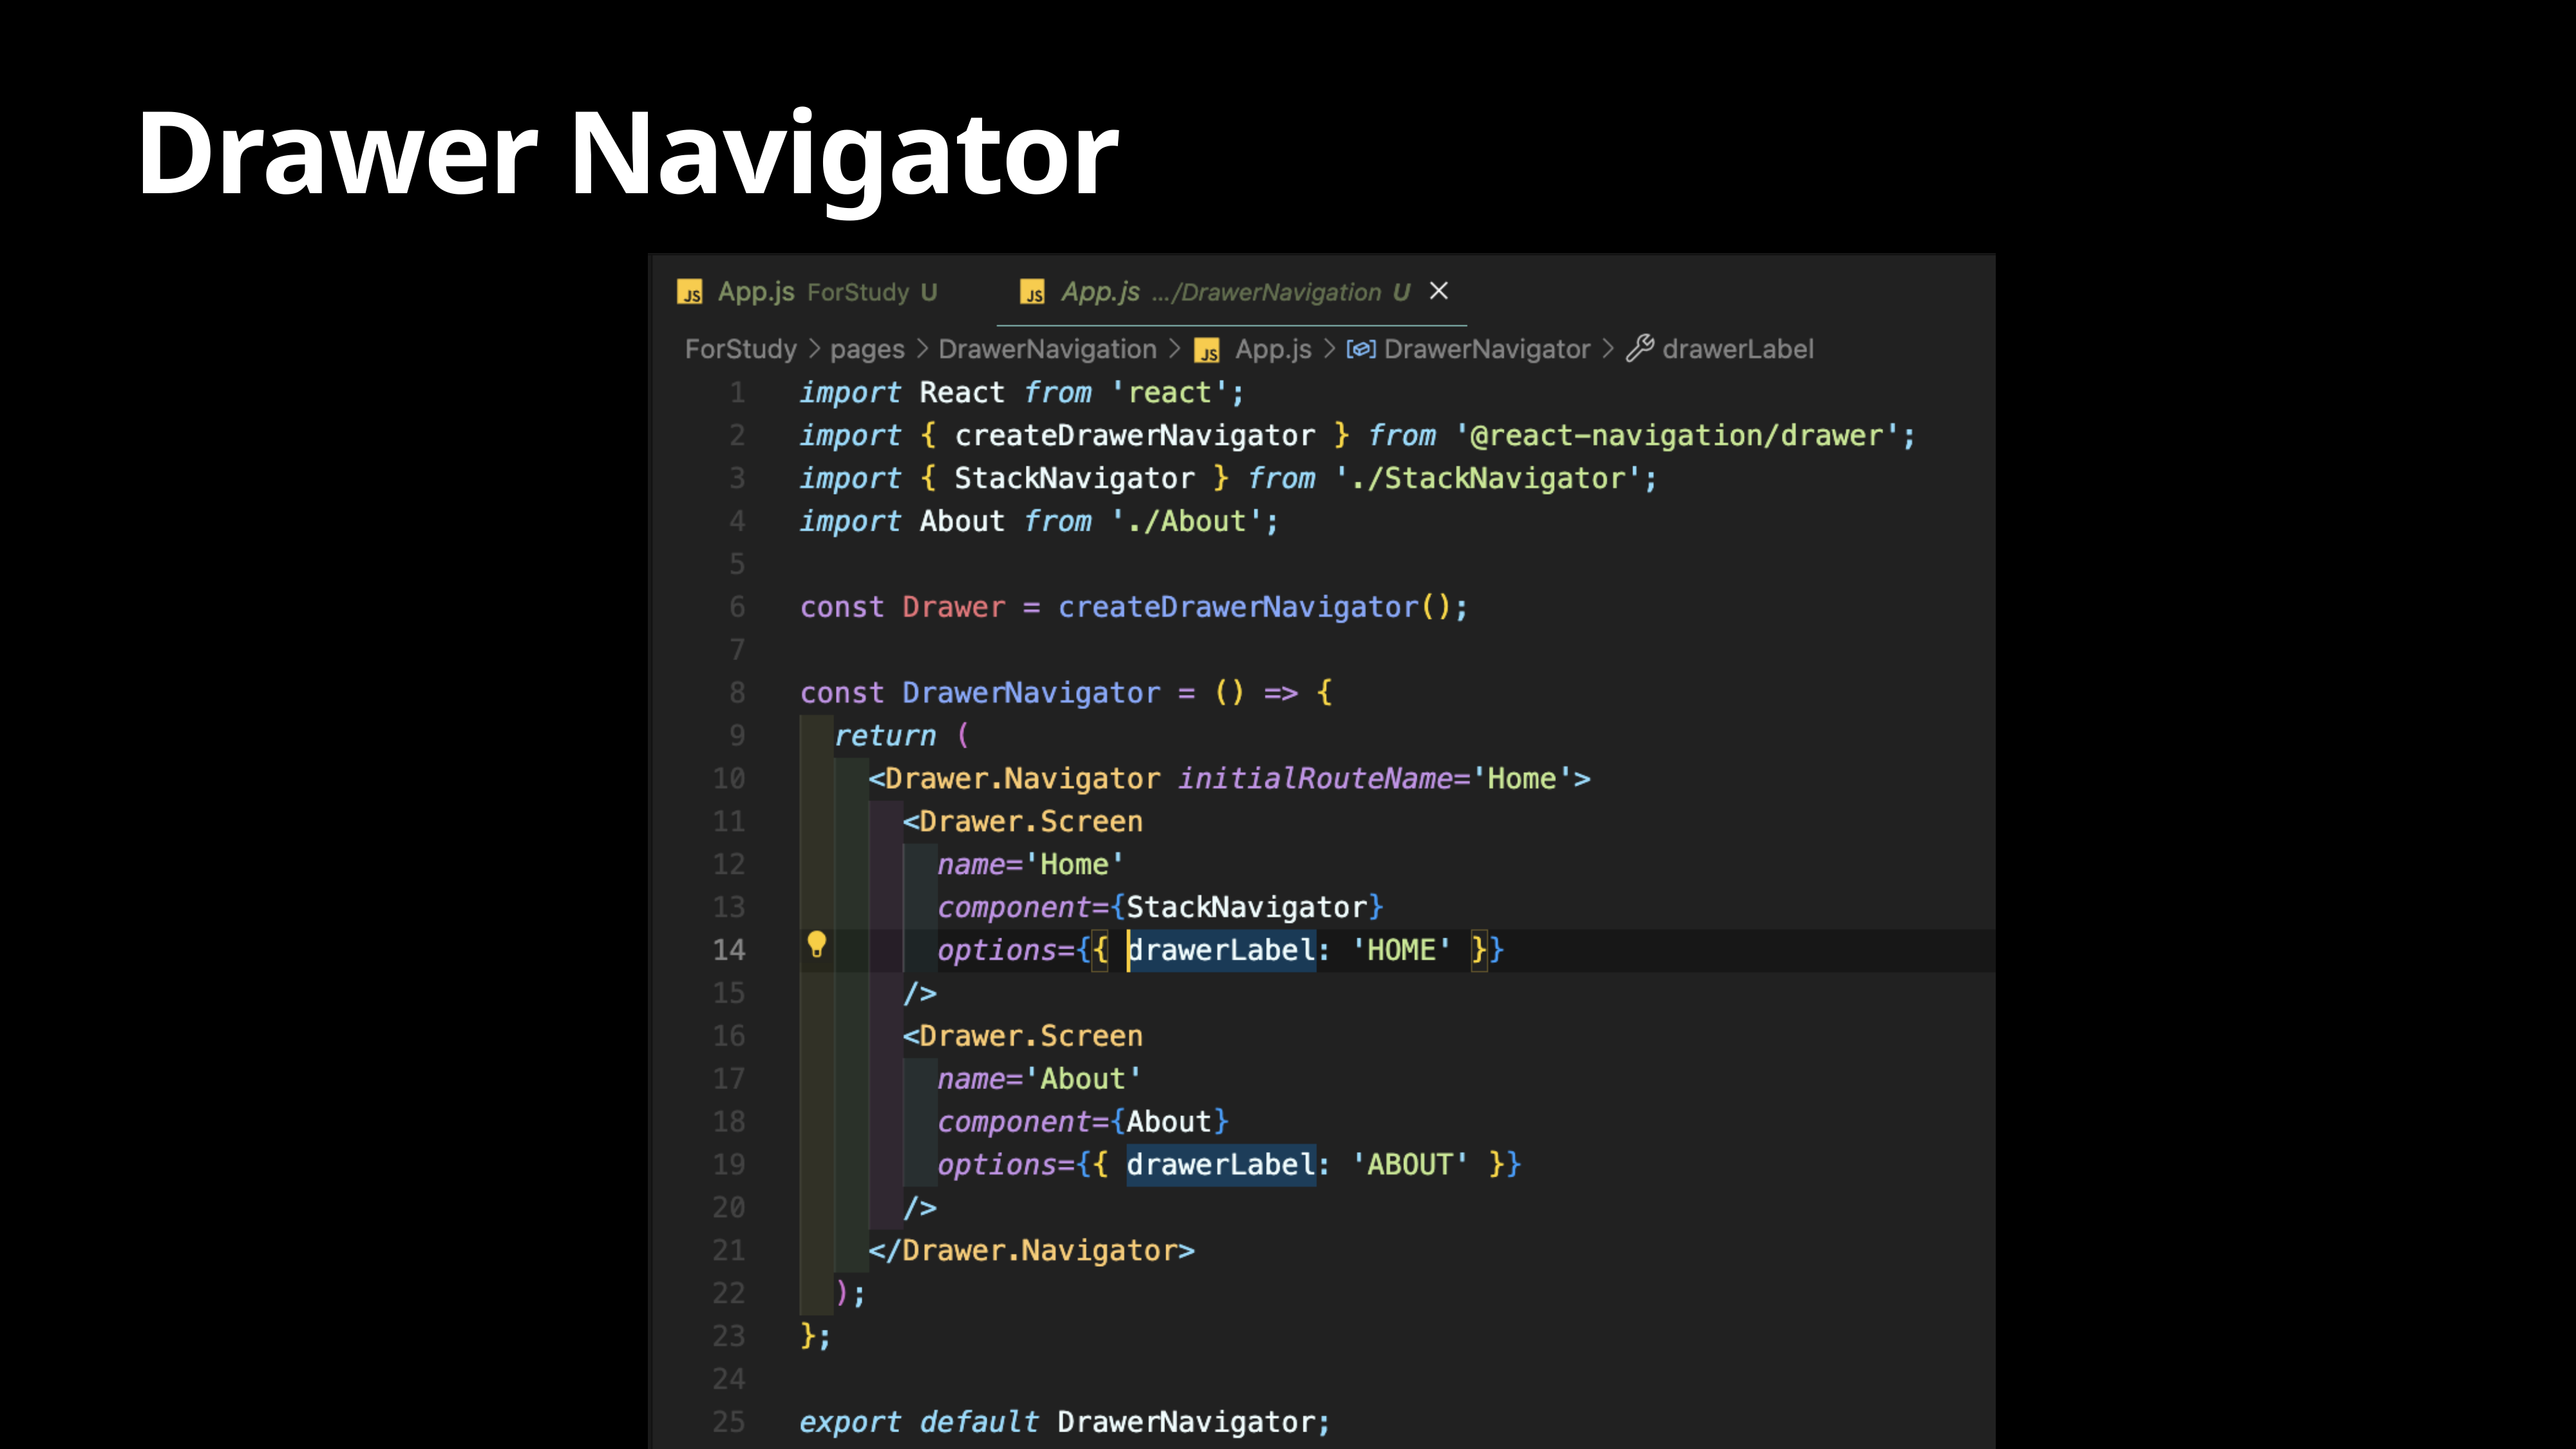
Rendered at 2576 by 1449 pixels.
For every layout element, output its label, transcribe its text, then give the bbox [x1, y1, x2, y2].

title Drawer Navigator [127, 100, 2449, 252]
picture [648, 253, 1996, 1449]
